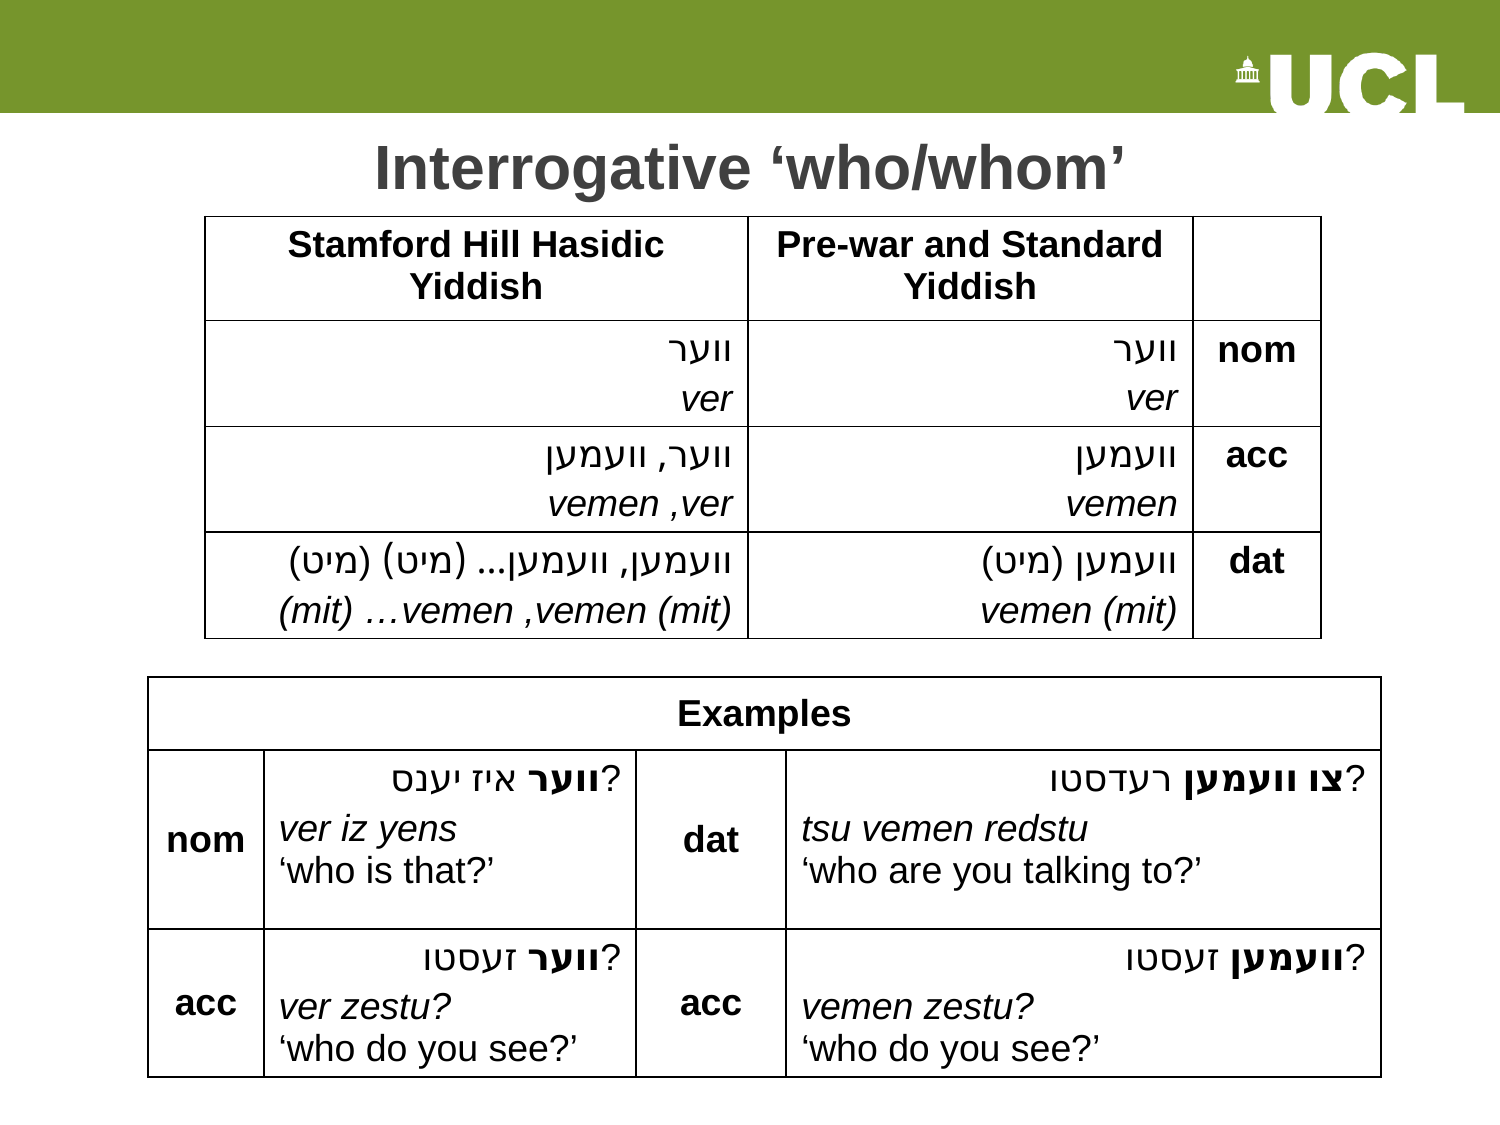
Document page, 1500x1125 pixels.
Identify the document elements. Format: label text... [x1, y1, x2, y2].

table_cell dat [1194, 533, 1320, 638]
table_cell ווער ver [749, 321, 1192, 426]
table_cell dat [637, 751, 785, 928]
table_cell acc [637, 930, 785, 1076]
table_cell ווער ver [206, 321, 747, 426]
table_cell וועמען vemen [749, 427, 1192, 531]
table_cell acc [1194, 427, 1320, 531]
table_cell ווער זעסטו? ver zestu? ‘who do you see?’ [265, 930, 635, 1076]
table_cell ווער איז יענס? ver iz yens ‘who is that?’ [265, 751, 635, 928]
table_cell ווער, וועמען vemen ,ver [206, 427, 747, 531]
title Interrogative ‘who/whom’ [54, 119, 1447, 240]
table_cell צו וועמען רעדסטו? tsu vemen redstu ‘who are you talking to?’ [787, 751, 1380, 928]
table_header Stamford Hill Hasidic Yiddish [206, 217, 747, 320]
table_cell וועמען זעסטו? vemen zestu? ‘who do you see?’ [787, 930, 1380, 1076]
table_cell (מיט) וועמען, וועמען... (מיט) (mit) …vemen ,vemen (mit) [206, 533, 747, 638]
table_header Pre-war and Standard Yiddish [749, 217, 1192, 320]
table_cell nom [149, 751, 263, 928]
table_header Examples [149, 678, 1380, 749]
table_cell (מיט) וועמען vemen (mit) [749, 533, 1192, 638]
table_cell nom [1194, 321, 1320, 426]
table_cell acc [149, 930, 263, 1076]
table_header [1194, 217, 1320, 320]
